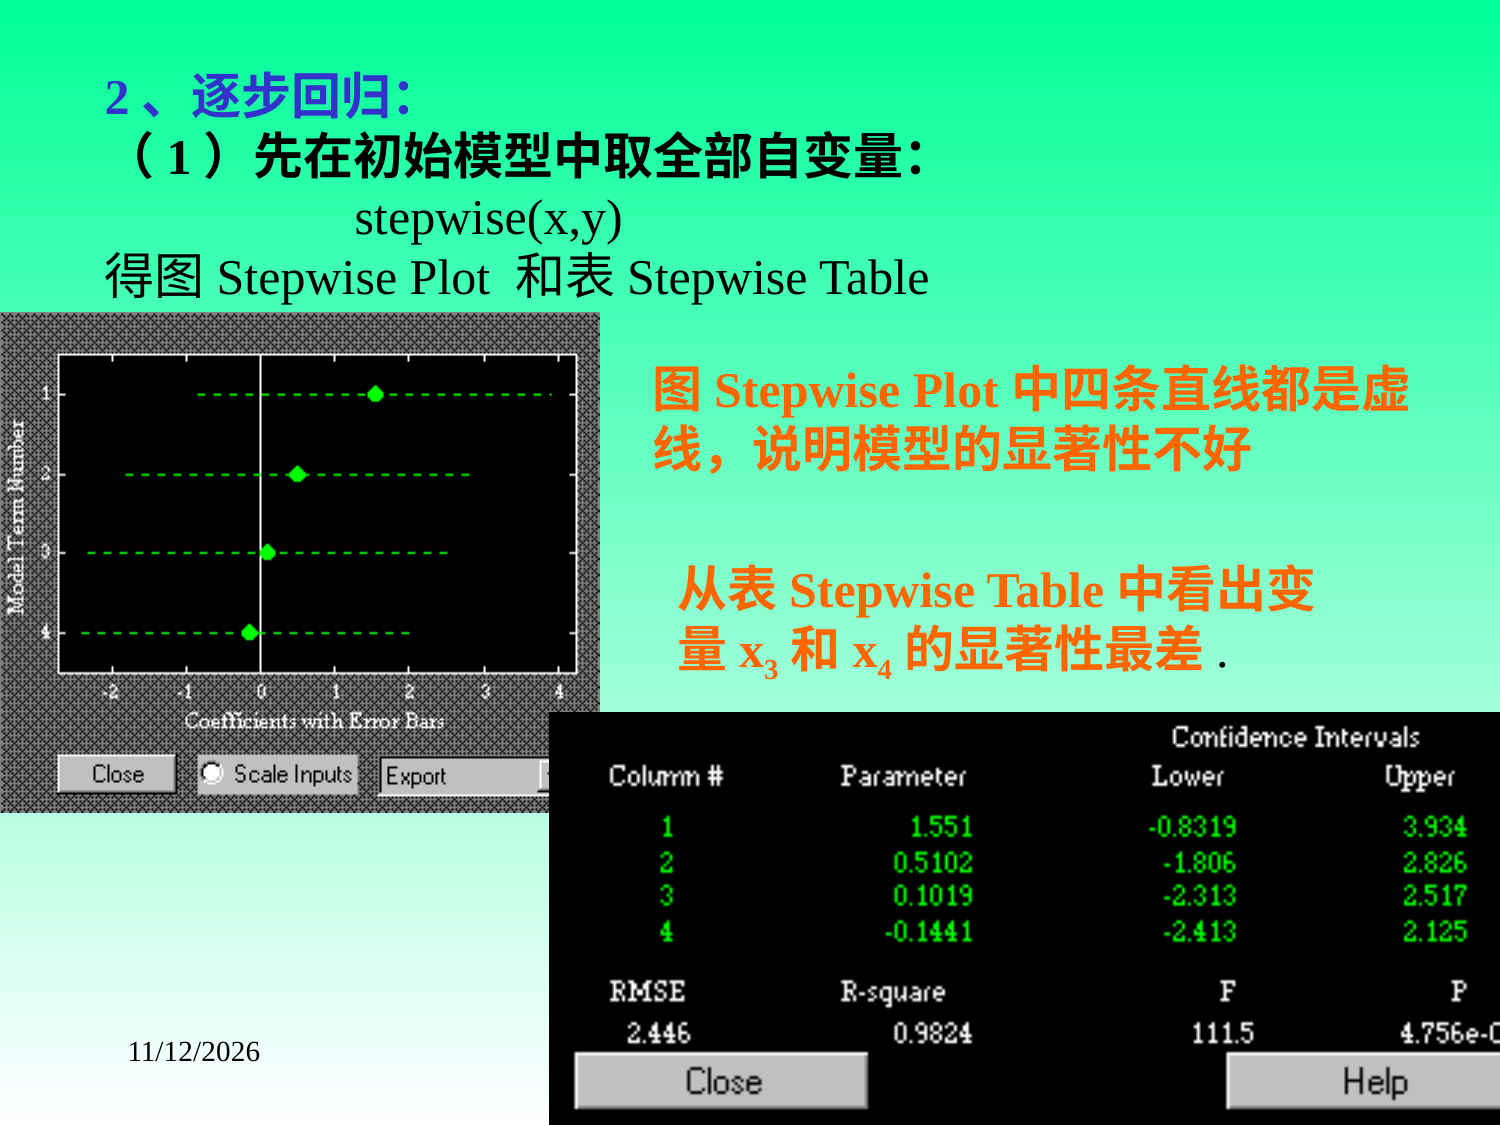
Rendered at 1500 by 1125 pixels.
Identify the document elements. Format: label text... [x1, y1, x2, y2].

text_box 从表Stepwise Table中看出变量x3和x4的显著性最差. [662, 549, 1338, 693]
picture [0, 312, 1500, 1125]
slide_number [112, 1024, 426, 1101]
text_box 2、逐步回归： （1）先在初始模型中取全部自变量： stepwise(x,y) 得图Stepwise Plot 和表Stepwise Table [89, 56, 969, 312]
text_box 图Stepwise Plot中四条直线都是虚线，说明模型的显著性不好 [637, 349, 1450, 485]
